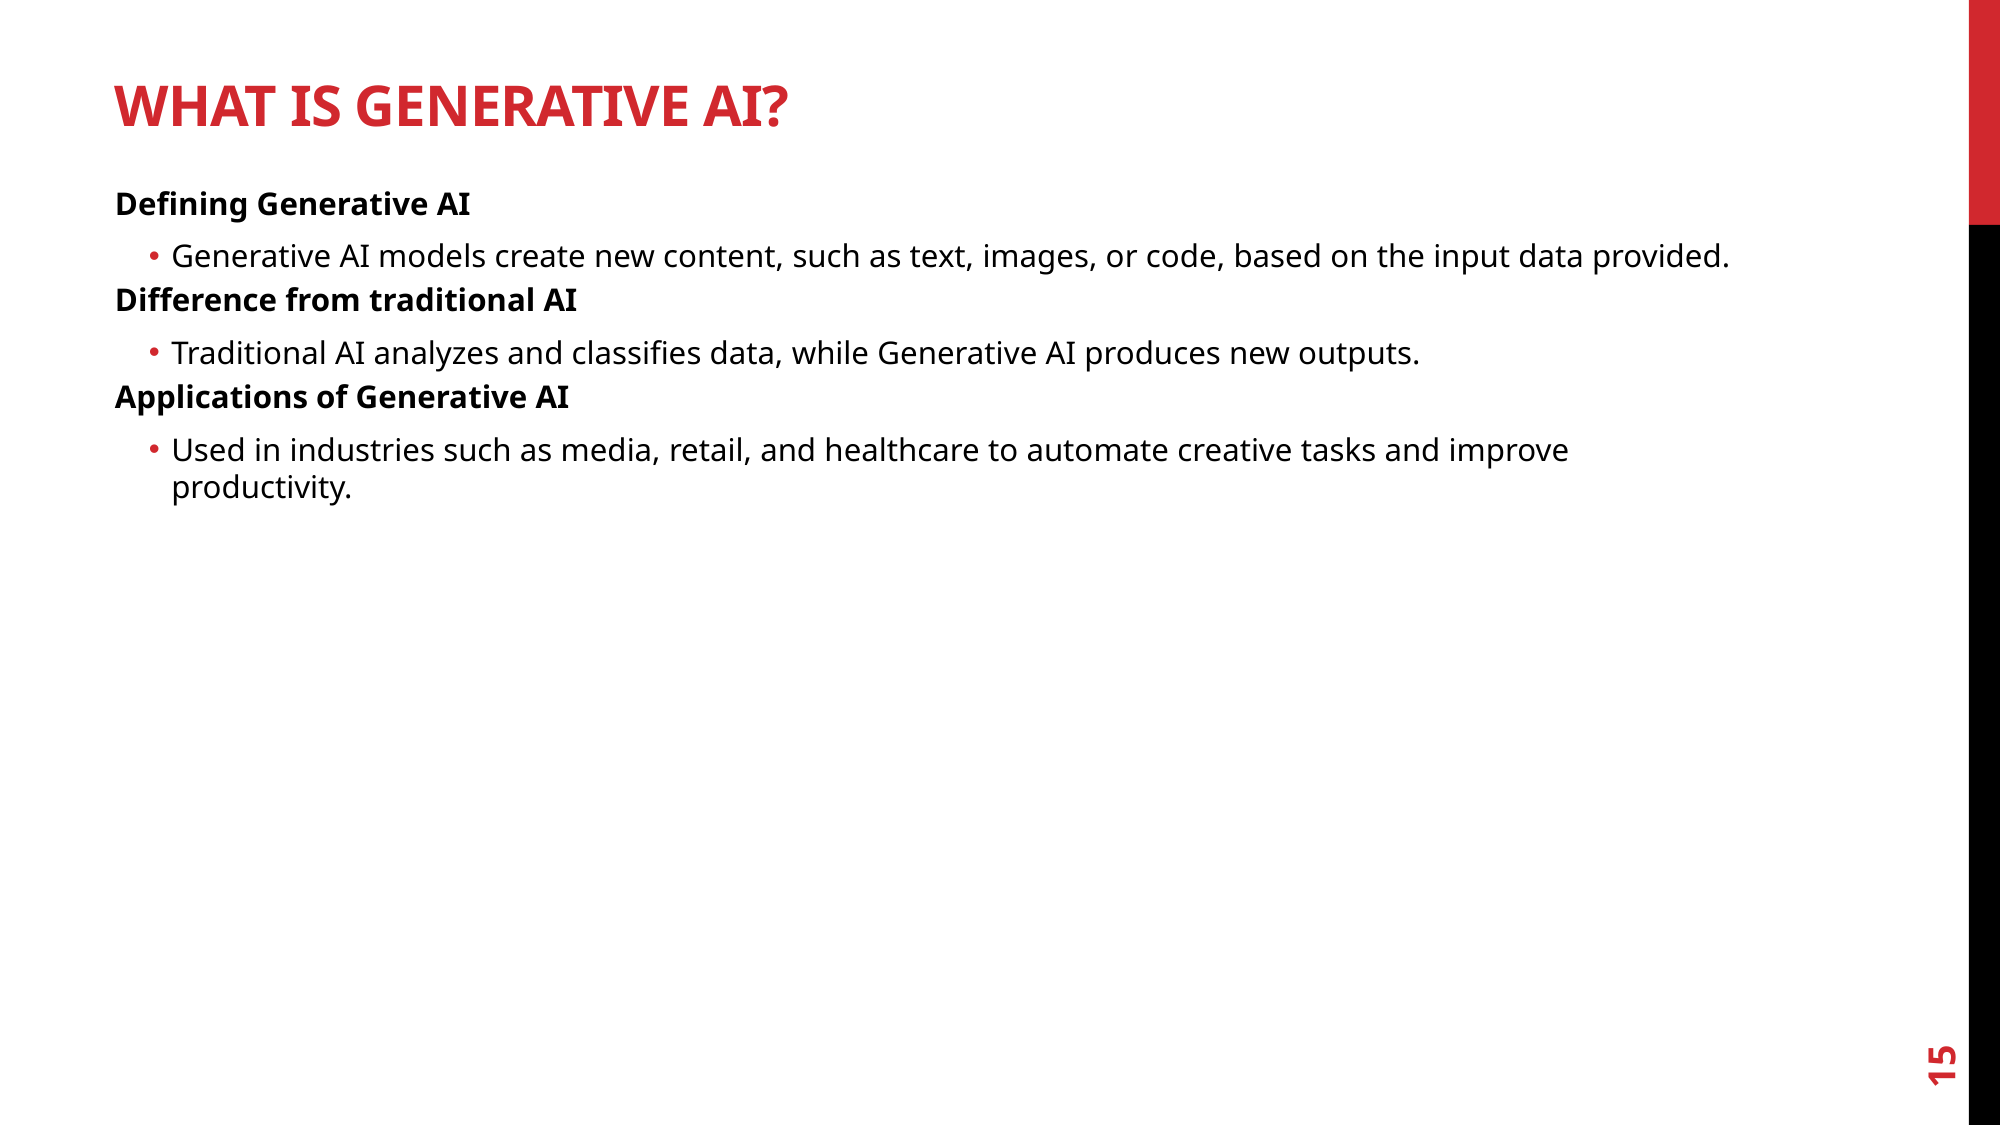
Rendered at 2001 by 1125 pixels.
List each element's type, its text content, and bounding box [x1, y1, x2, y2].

slide_number ‹#› [1903, 887, 1984, 1104]
title What Is Generative AI? [99, 25, 1415, 145]
list Defining Generative AI Generative AI models create new content, such as text, images, or code, based on the input data provided. Difference from traditional AI Traditional AI analyzes and classifies data, while Generative AI produces new outputs. Applications of Generative AI Used in industries such as media, retail, and healthcare to automate creative tasks and improve productivity. [99, 176, 1767, 1005]
